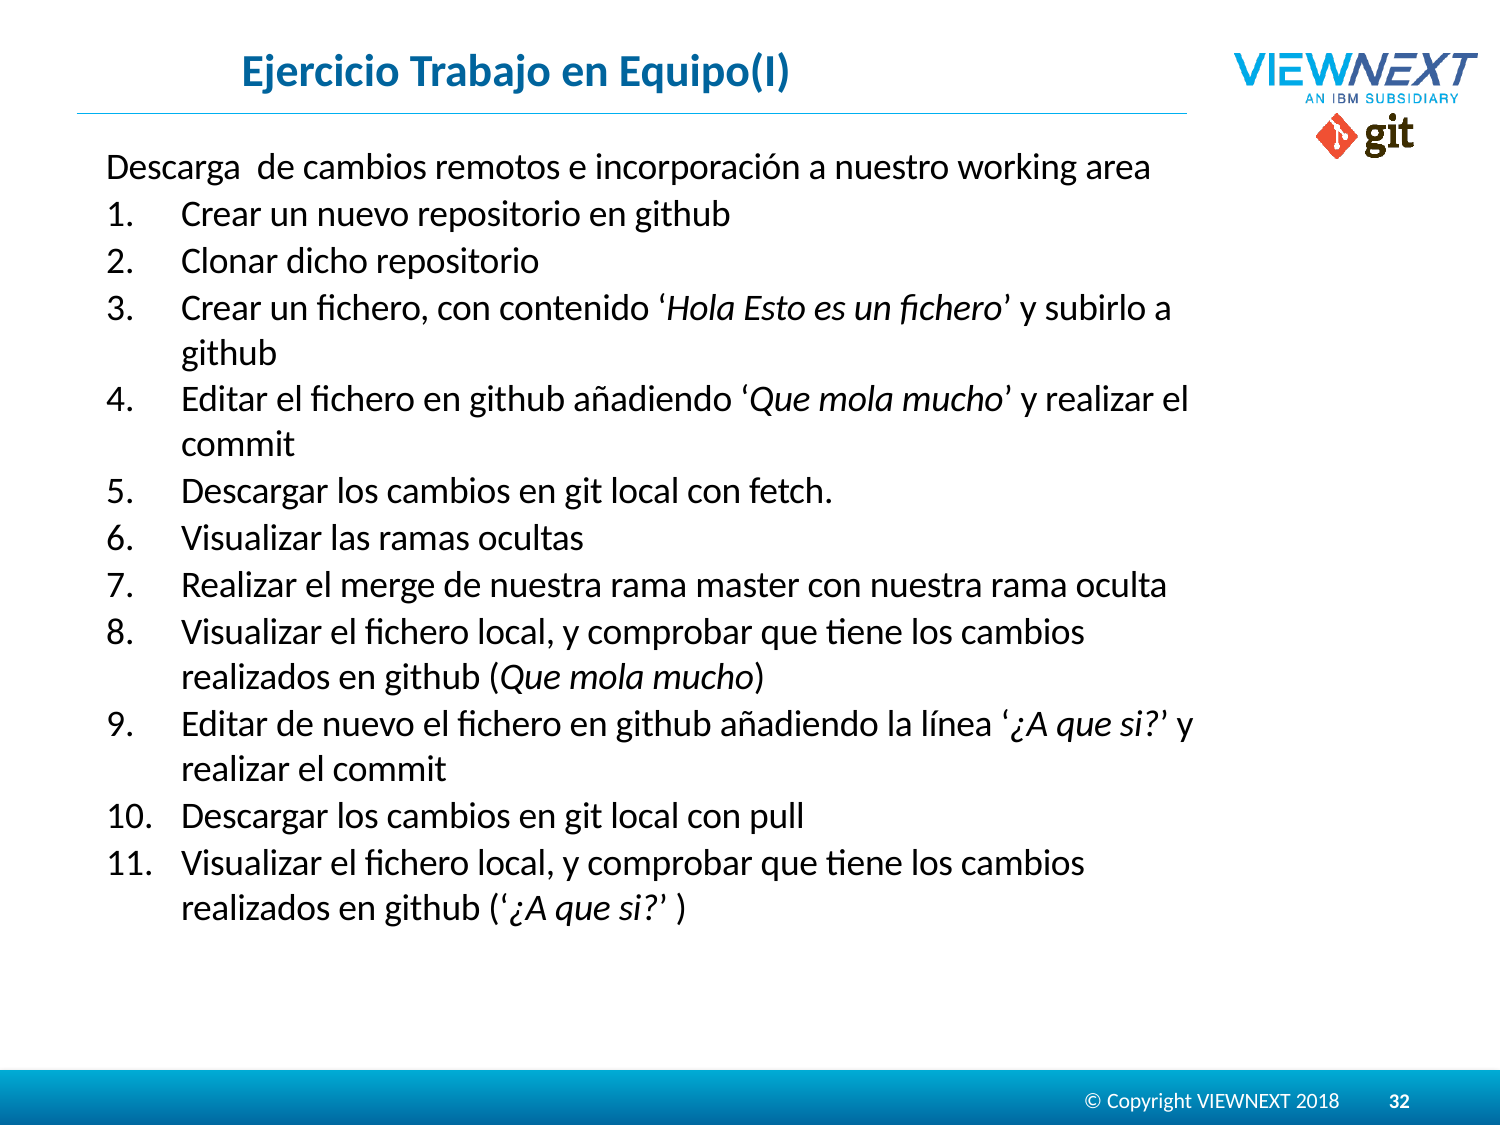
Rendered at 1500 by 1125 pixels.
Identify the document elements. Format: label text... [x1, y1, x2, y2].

text_box Descarga de cambios remotos e incorporación a nuestro working area Crear un nuevo repositorio en github Clonar dicho repositorio Crear un fichero, con contenido ‘Hola Esto es un fichero’ y subirlo a github Editar el fichero en github añadiendo ‘Que mola mucho’ y realizar el commit Descargar los cambios en git local con fetch. Visualizar las ramas ocultas Realizar el merge de nuestra rama master con nuestra rama oculta Visualizar el fichero local, y comprobar que tiene los cambios realizados en github (Que mola mucho) Editar de nuevo el fichero en github añadiendo la línea ‘¿A que si?’ y realizar el commit Descargar los cambios en git local con pull Visualizar el fichero local, y comprobar que tiene los cambios realizados en github (‘¿A que si?’ ) [104, 139, 1199, 975]
picture [1234, 41, 1478, 159]
slide_number 32 [1074, 1070, 1425, 1125]
title Ejercicio Trabajo en Equipo(I) [76, 30, 1255, 106]
